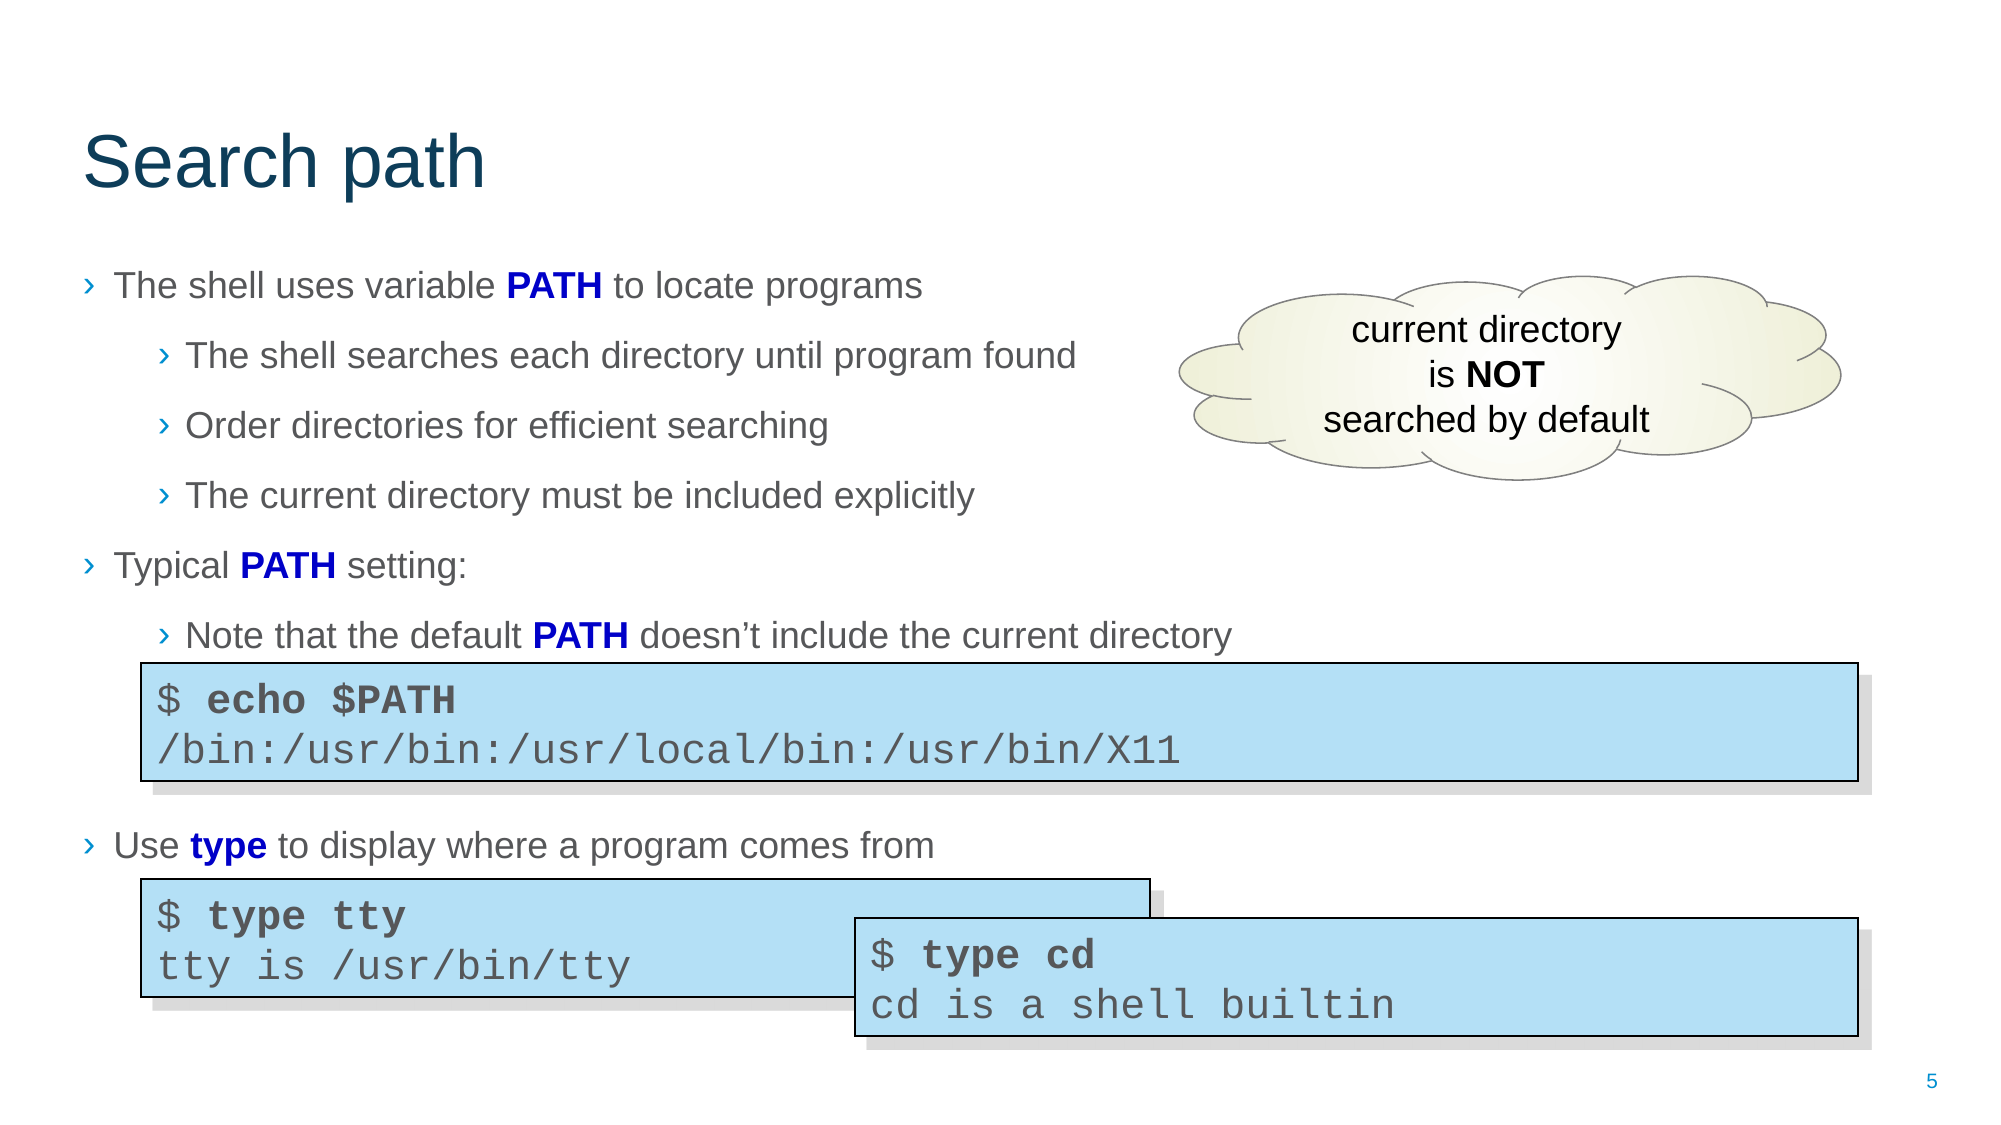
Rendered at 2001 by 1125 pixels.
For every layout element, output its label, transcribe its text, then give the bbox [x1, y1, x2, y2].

text_box $ echo $PATH /bin:/usr/bin:/usr/local/bin:/usr/bin/X11 [140, 663, 1858, 782]
title Search path [67, 20, 1565, 210]
text_box current directory is NOT searched by default [1179, 276, 1841, 481]
list The shell uses variable PATH to locate programs The shell searches each directory until program found Order directories for efficient searching The current directory must be included explicitly Typical PATH setting: Note that the default PATH doesn’t include the current directory Use type to display where a program comes from [67, 253, 1939, 1000]
text_box $ type tty tty is /usr/bin/tty [140, 879, 1150, 998]
text_box $ type cd cd is a shell builtin [854, 918, 1858, 1037]
